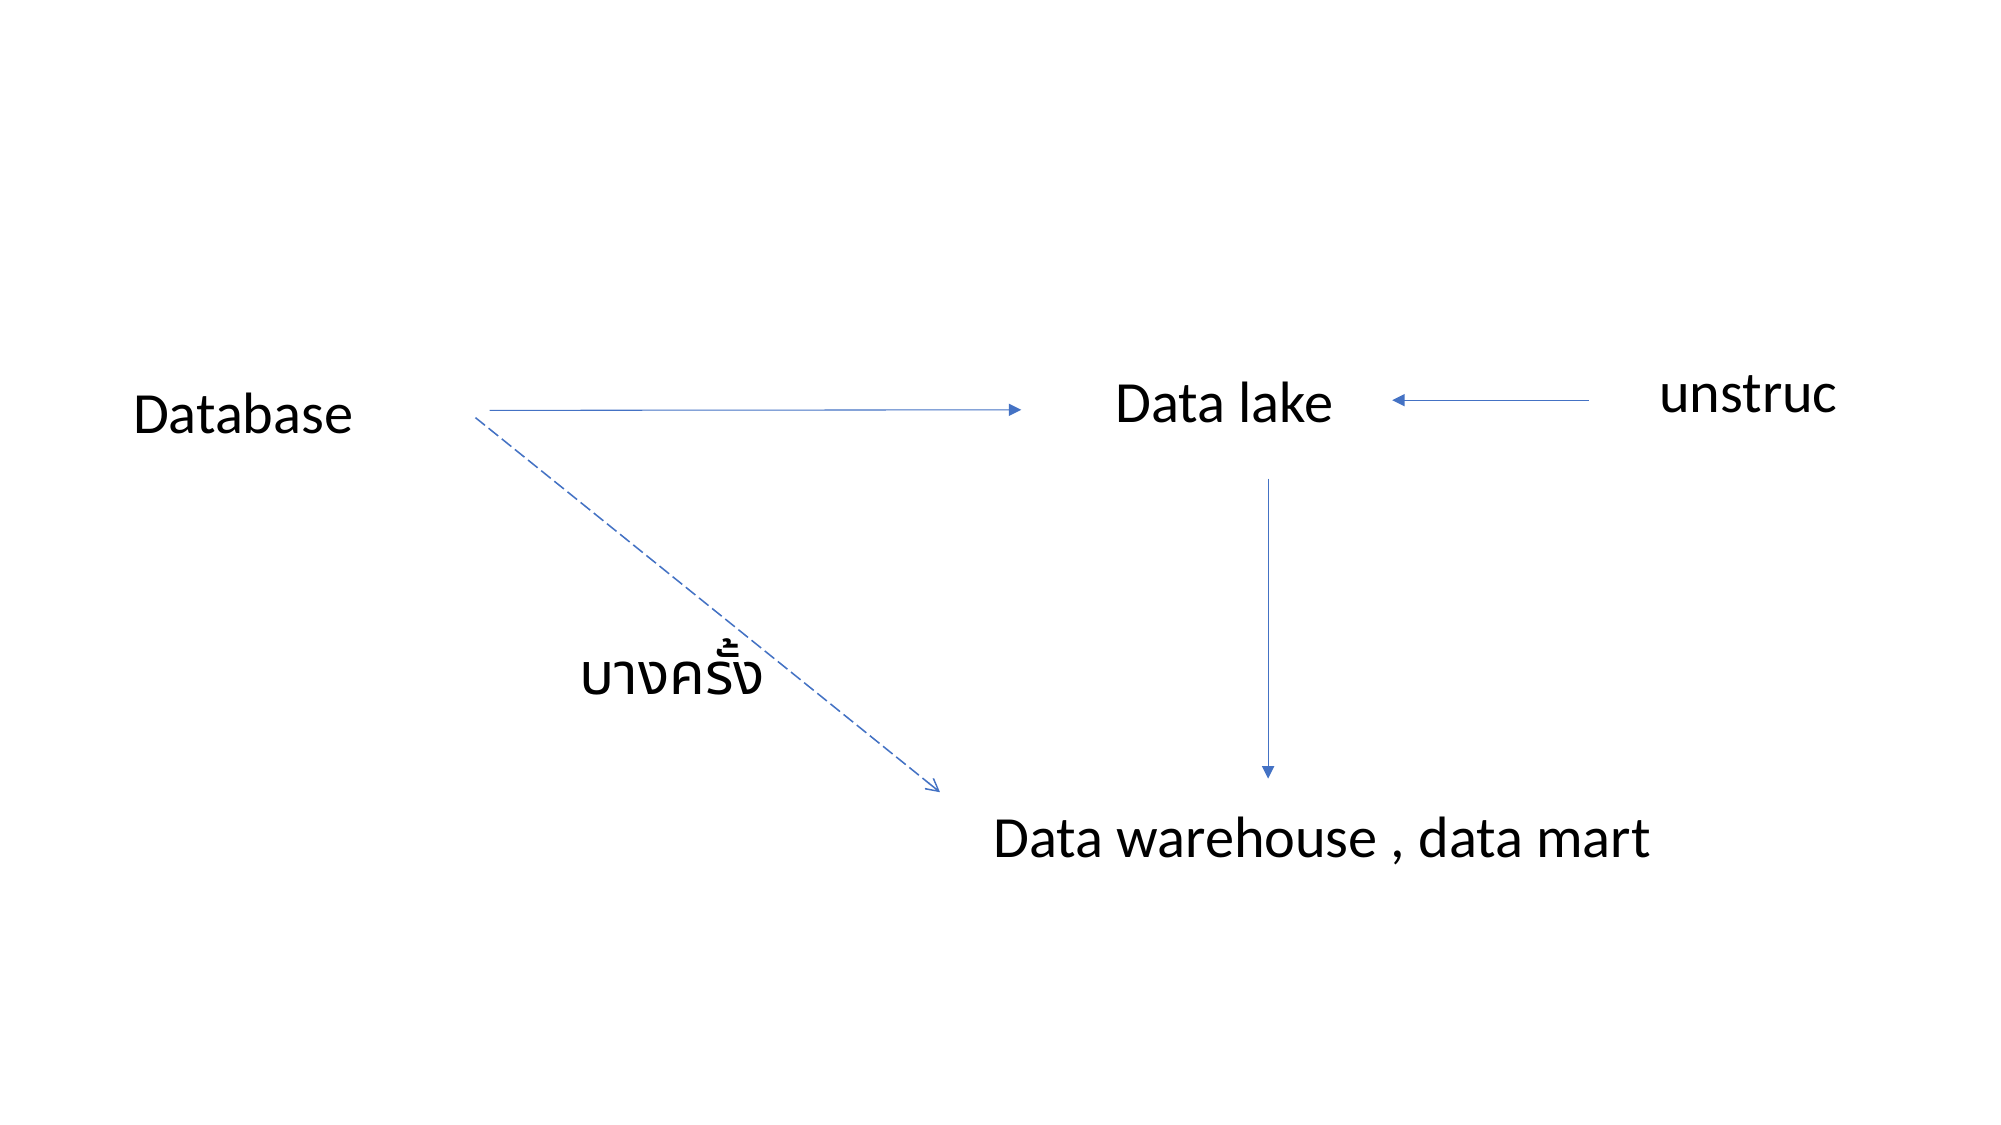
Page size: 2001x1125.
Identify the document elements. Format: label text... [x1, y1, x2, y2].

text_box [475, 417, 940, 793]
text_box Database [118, 367, 1022, 453]
text_box Data warehouse , data mart [979, 792, 1691, 877]
text_box Data lake [1100, 357, 1349, 442]
text_box unstruc [1644, 346, 1853, 432]
